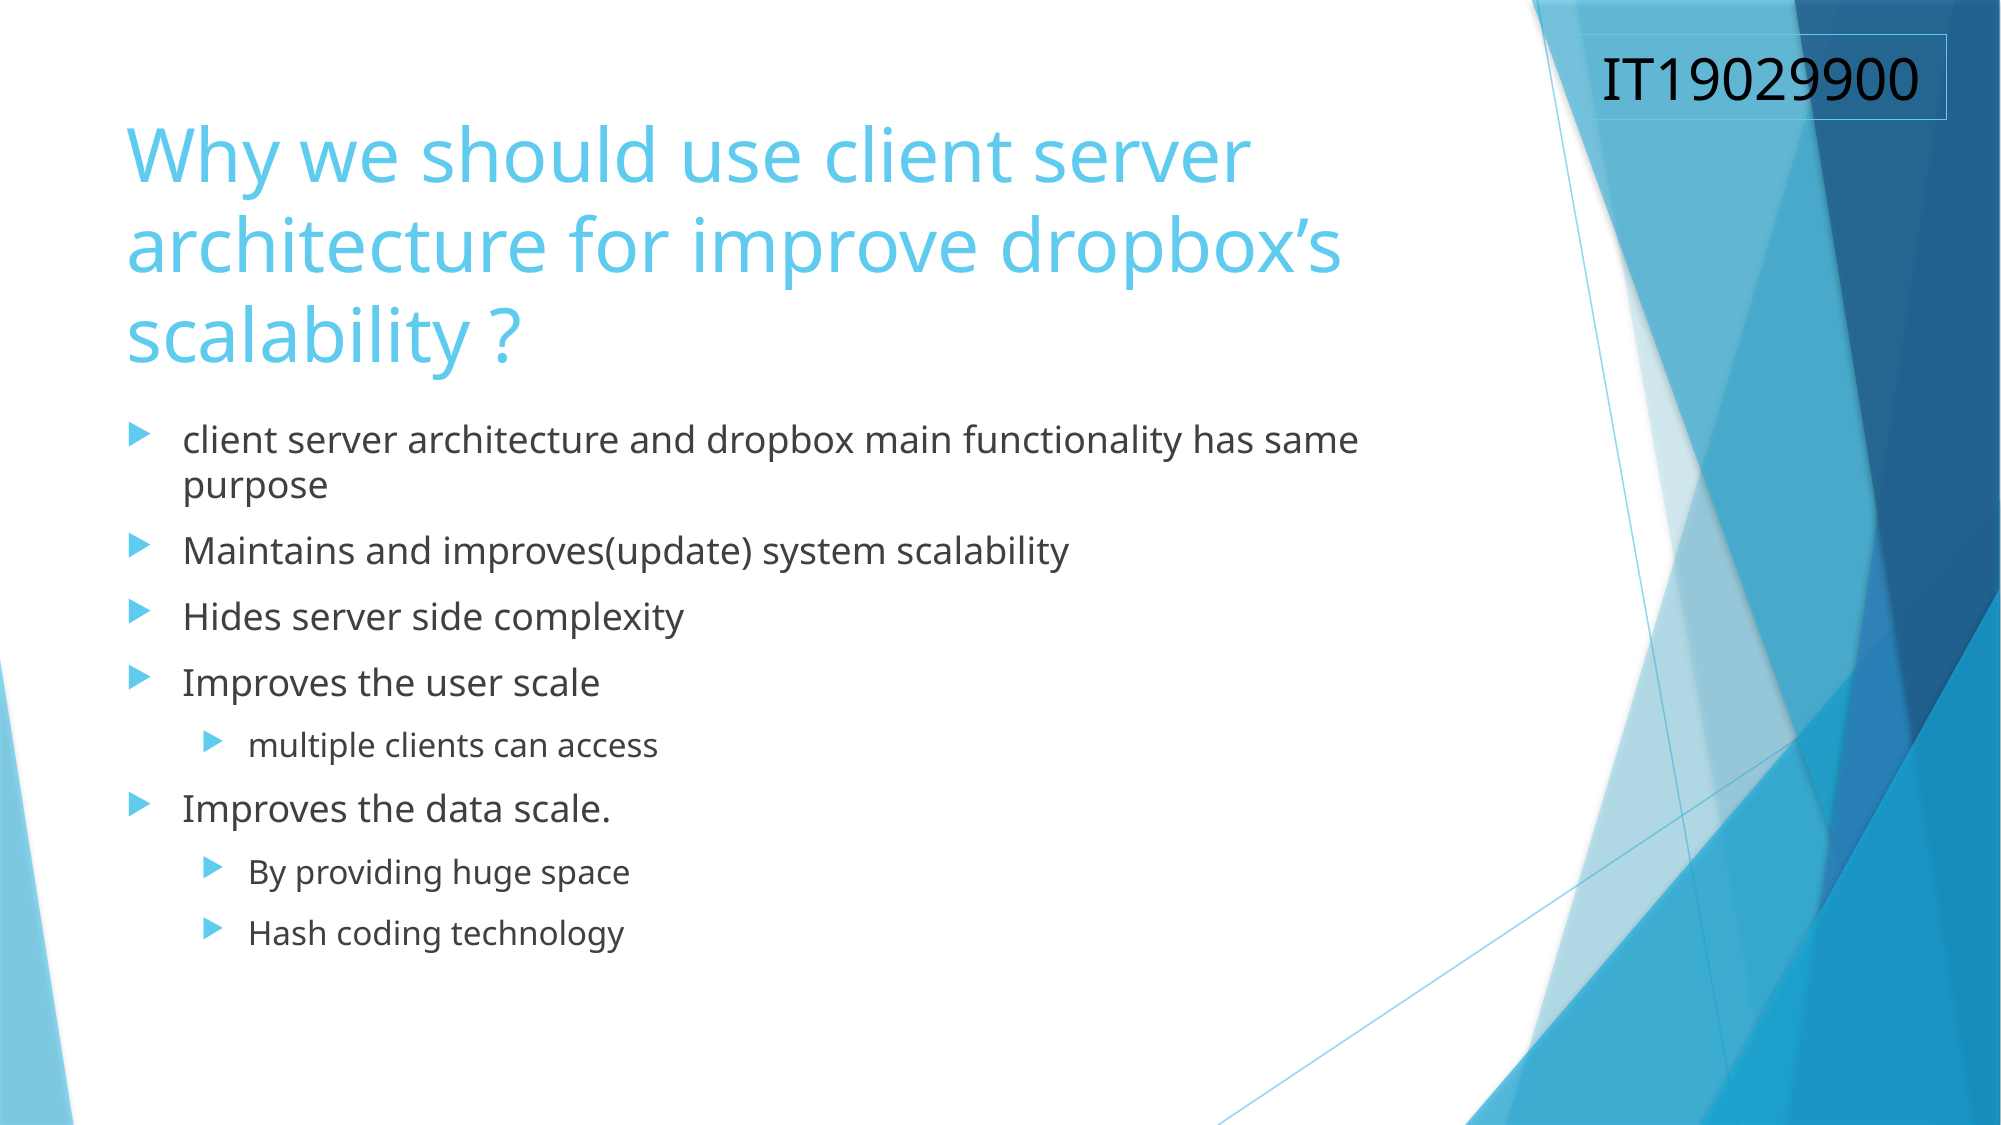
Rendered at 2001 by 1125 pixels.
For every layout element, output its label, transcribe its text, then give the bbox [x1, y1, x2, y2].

title Why we should use client server architecture for improve dropbox’s scalability ? [111, 99, 1522, 340]
text_box IT19029900 [1577, 34, 1947, 120]
list client server architecture and dropbox main functionality has same purpose Maintains and improves(update) system scalability Hides server side complexity Improves the user scale multiple clients can access Improves the data scale. By providing huge space Hash coding technology [111, 408, 1522, 1046]
